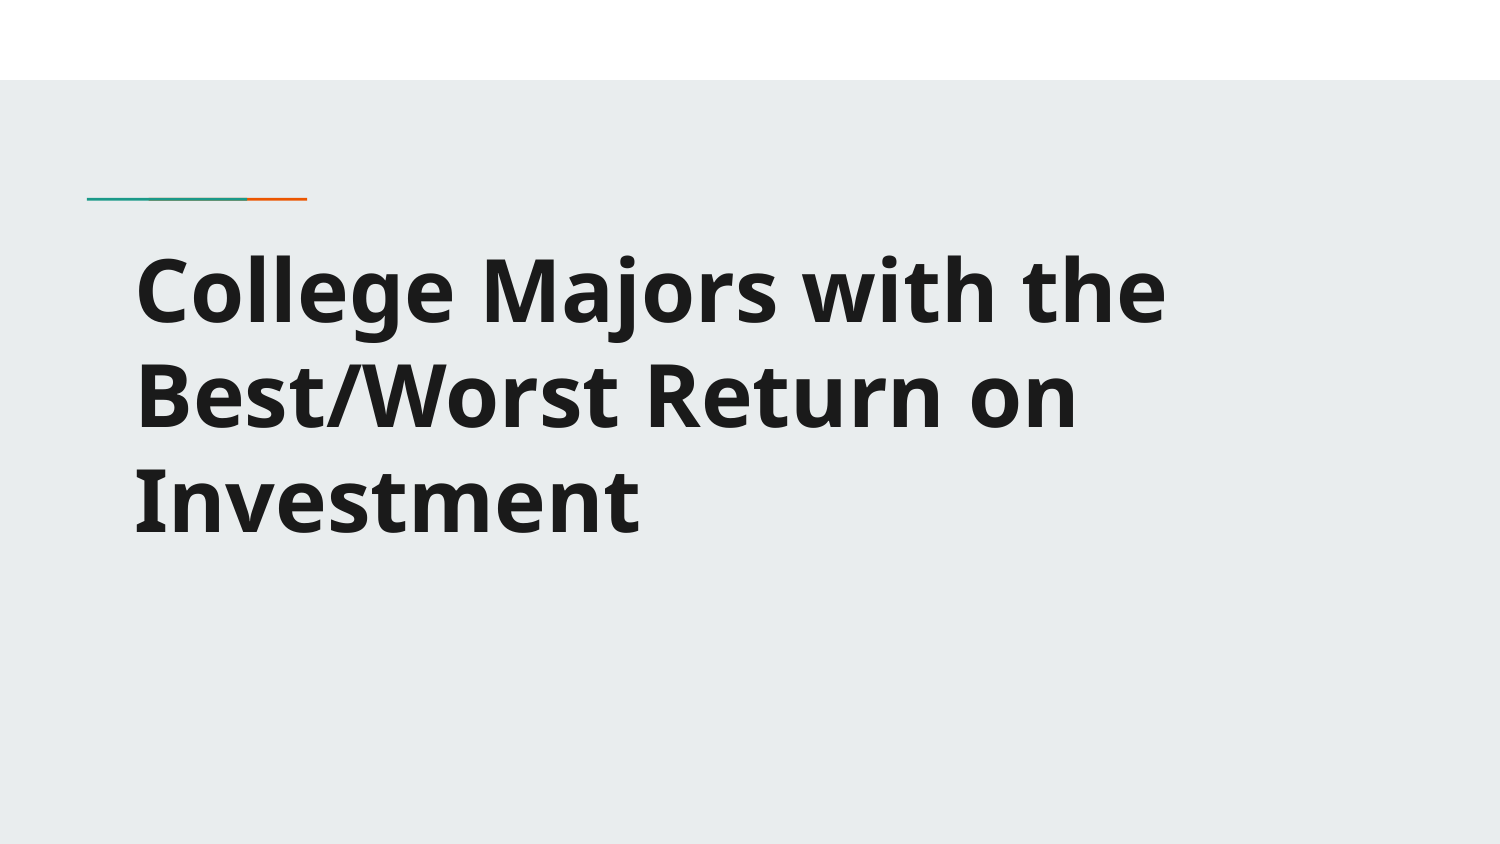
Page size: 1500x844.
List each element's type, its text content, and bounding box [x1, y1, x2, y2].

title College Majors with the Best/Worst Return on Investment [119, 220, 1381, 494]
